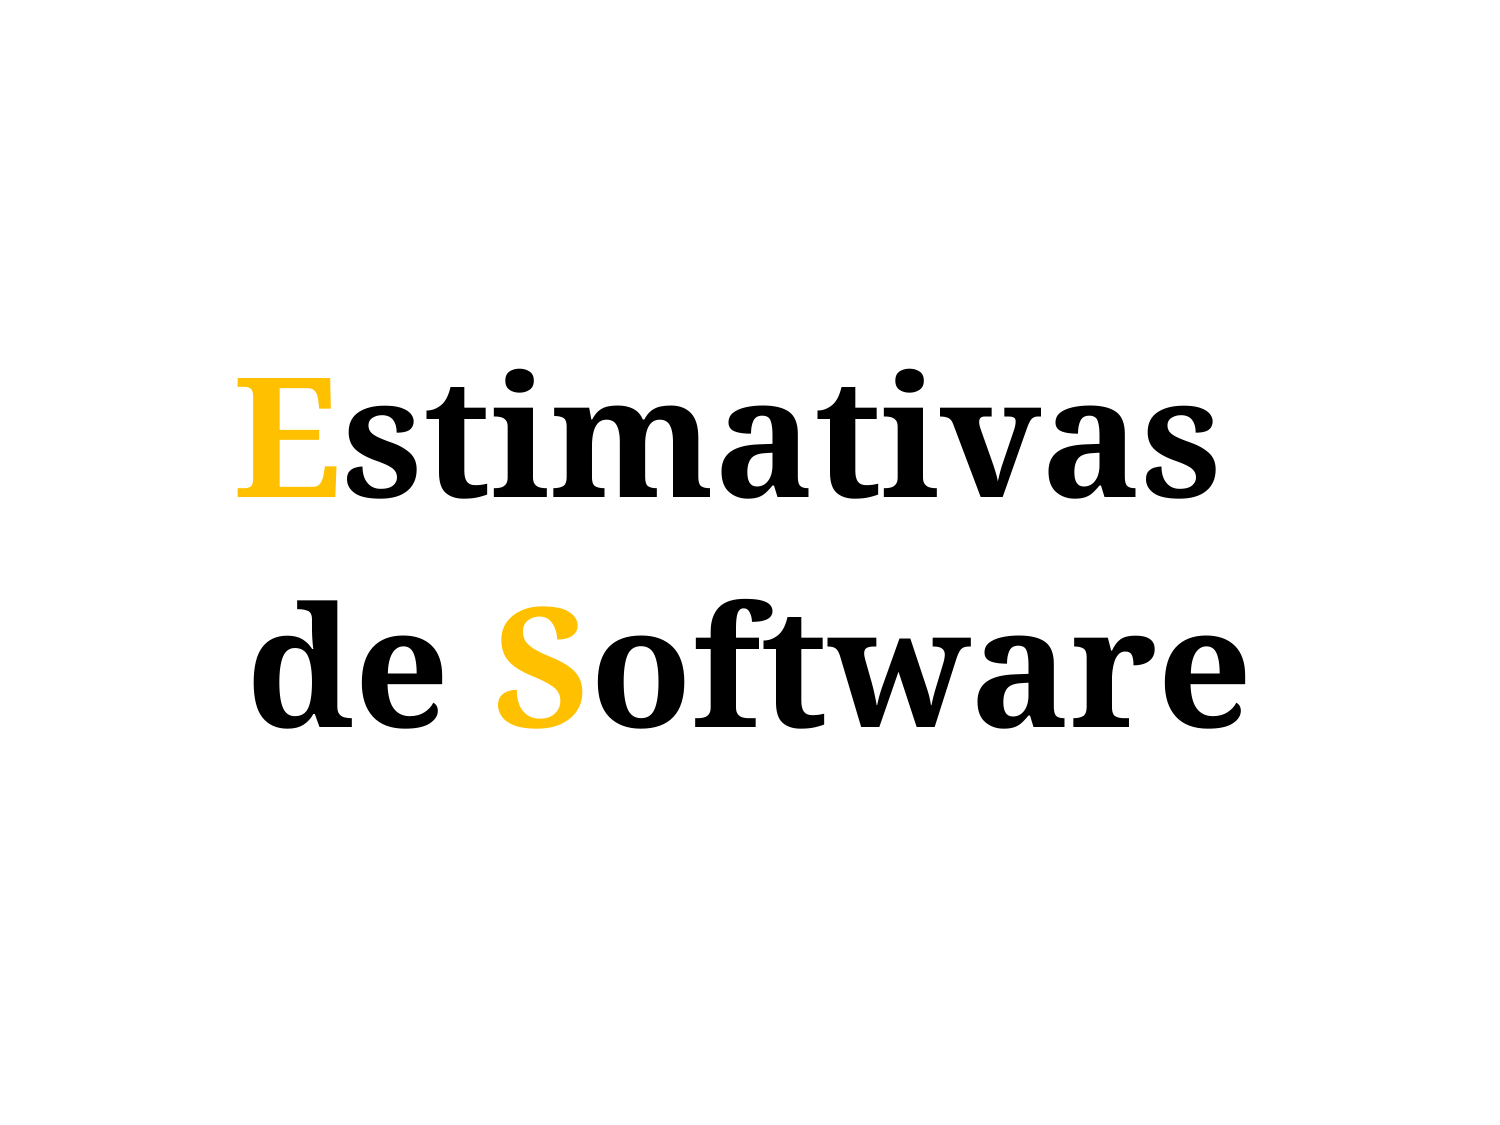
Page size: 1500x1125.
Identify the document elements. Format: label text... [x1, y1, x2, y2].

list Estimativas de Software [0, 346, 1500, 1014]
